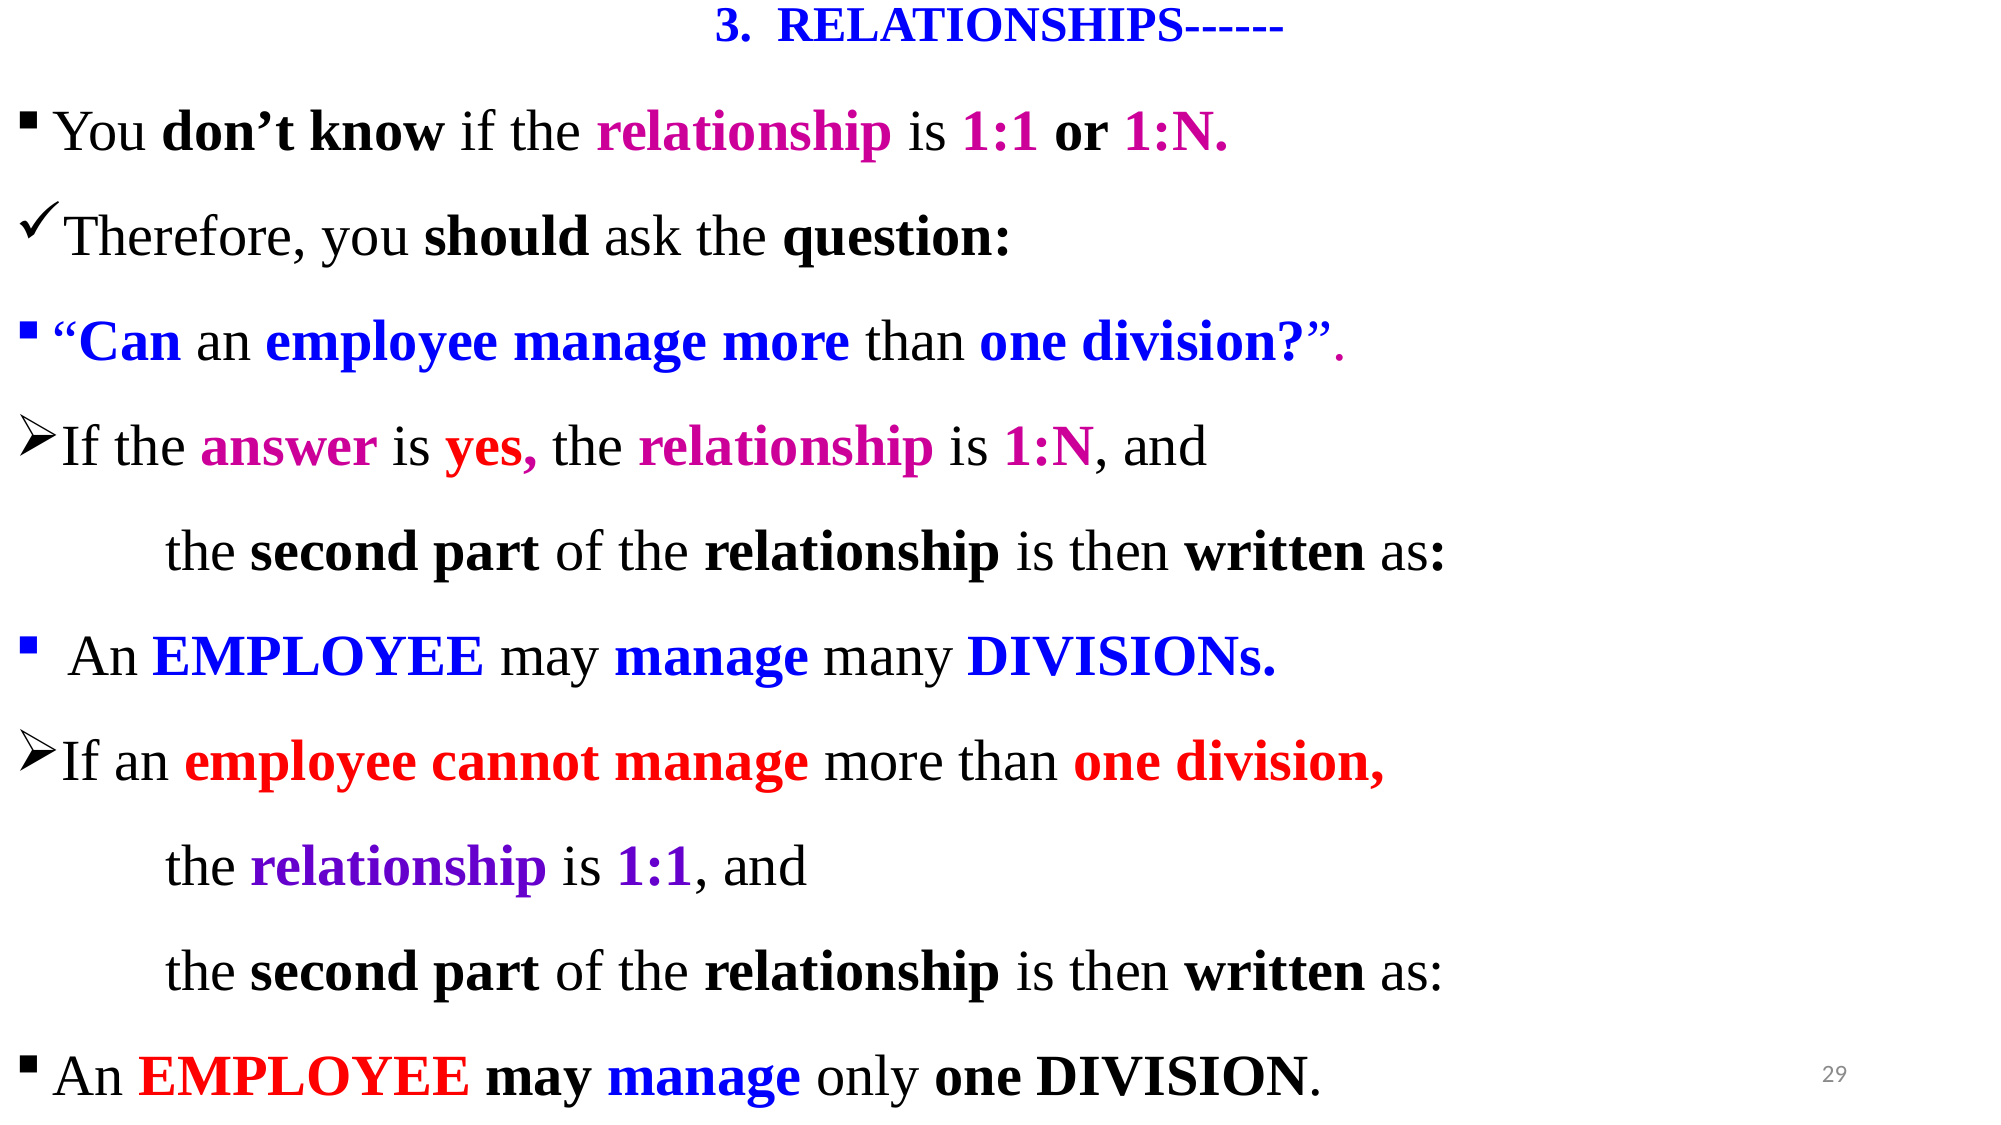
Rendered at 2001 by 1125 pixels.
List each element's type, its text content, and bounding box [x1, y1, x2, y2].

title 3. RELATIONSHIPS------ [324, 0, 1675, 50]
slide_number 29 [1412, 1042, 1863, 1103]
list You don’t know if the relationship is 1:1 or 1:N. Therefore, you should ask the question: “Can an employee manage more than one division?”. If the answer is yes, the relationship is 1:N, and the second part of the relationship is then written as: An EMPLOYEE may manage many DIVISIONs. If an employee cannot manage more than one division, the relationship is 1:1, and the second part of the relationship is then written as: An EMPLOYEE may manage only one DIVISION. [0, 50, 2000, 1125]
